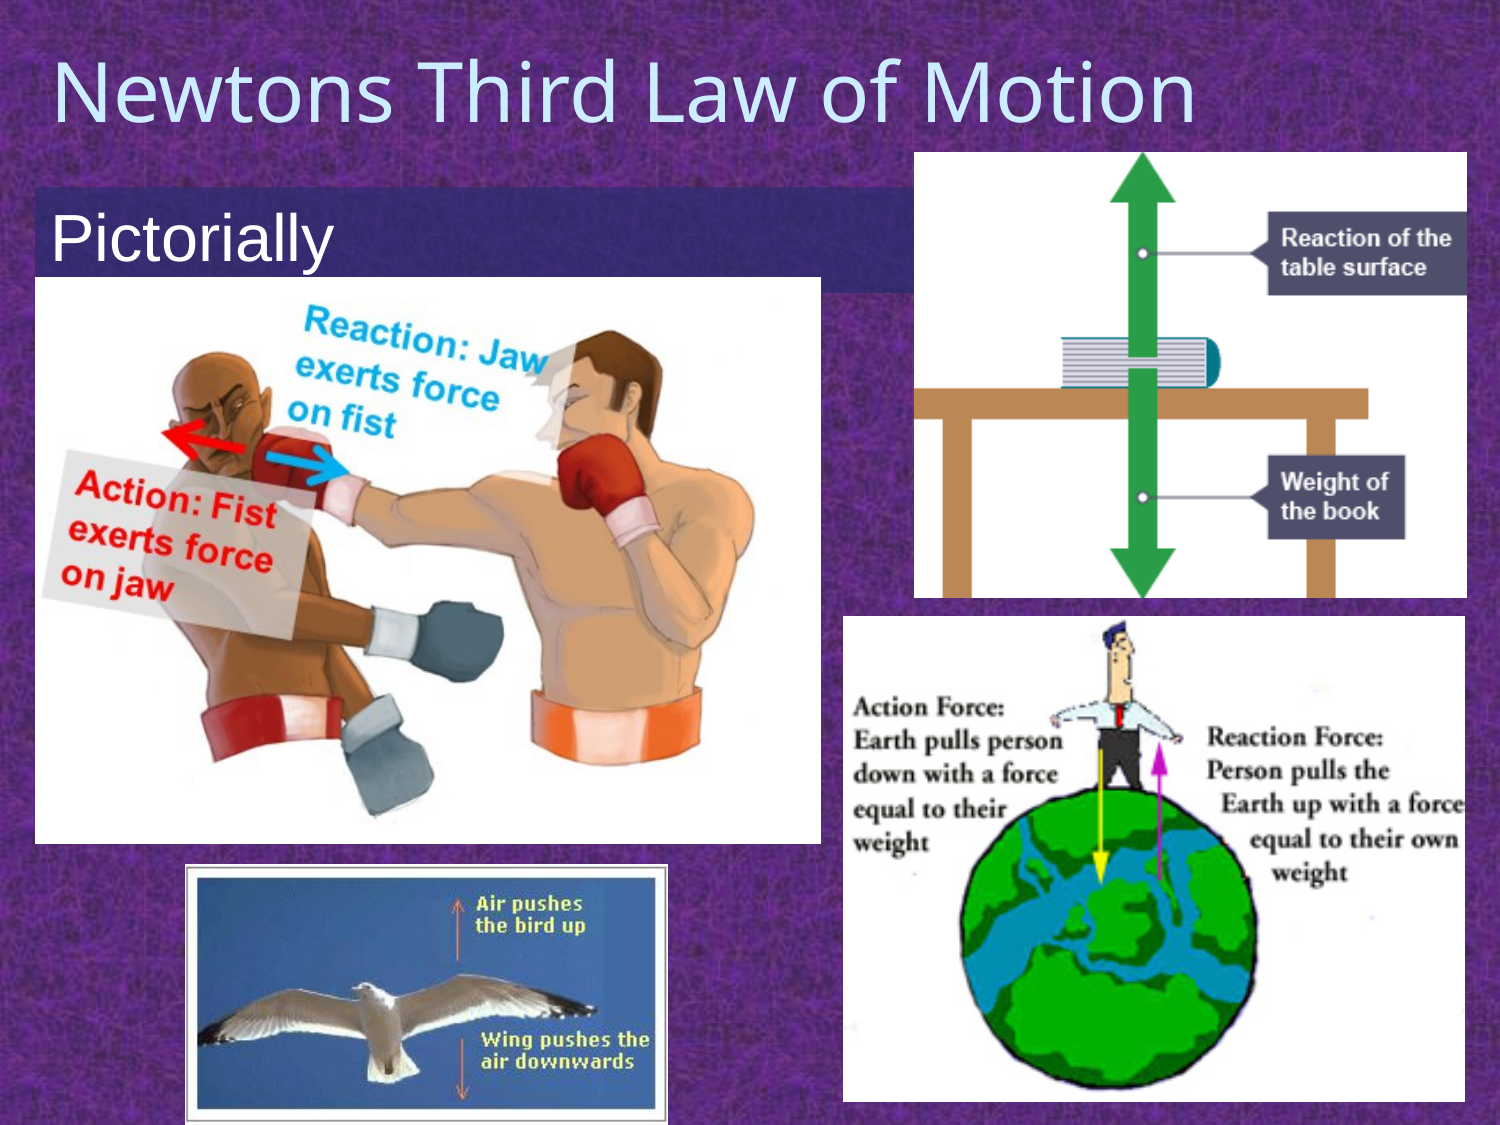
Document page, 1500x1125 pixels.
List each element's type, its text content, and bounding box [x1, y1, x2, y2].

picture [913, 152, 1467, 598]
picture [184, 863, 669, 1125]
list Pictorially [34, 187, 908, 294]
title Newtons Third Law of Motion [34, 13, 1466, 165]
picture [34, 277, 821, 844]
picture [843, 615, 1466, 1102]
